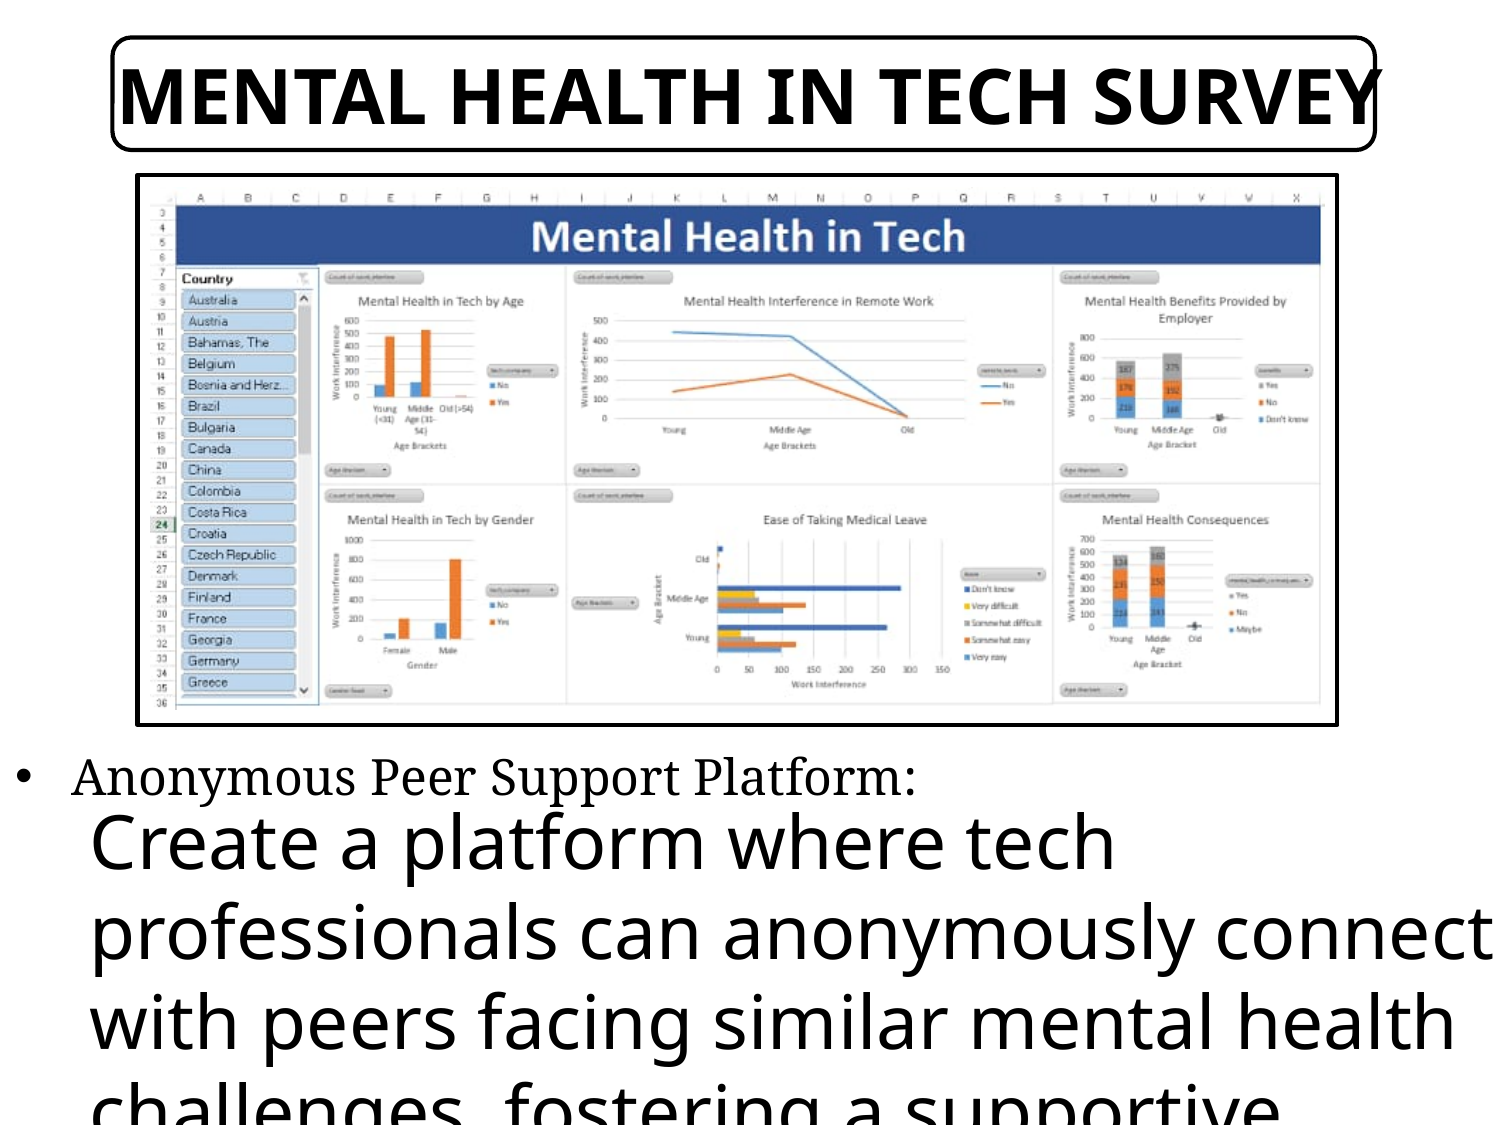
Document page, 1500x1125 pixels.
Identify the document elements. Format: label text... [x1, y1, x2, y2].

subtitle Anonymous Peer Support Platform: [0, 737, 1150, 850]
picture [149, 187, 1326, 710]
title MENTAL HEALTH IN TECH SURVEY [75, 0, 1425, 188]
text_box [135, 188, 1339, 727]
text_box Create a platform where tech professionals can anonymously connect with peers facing similar mental health challenges, fostering a supportive community. [74, 787, 1500, 1125]
